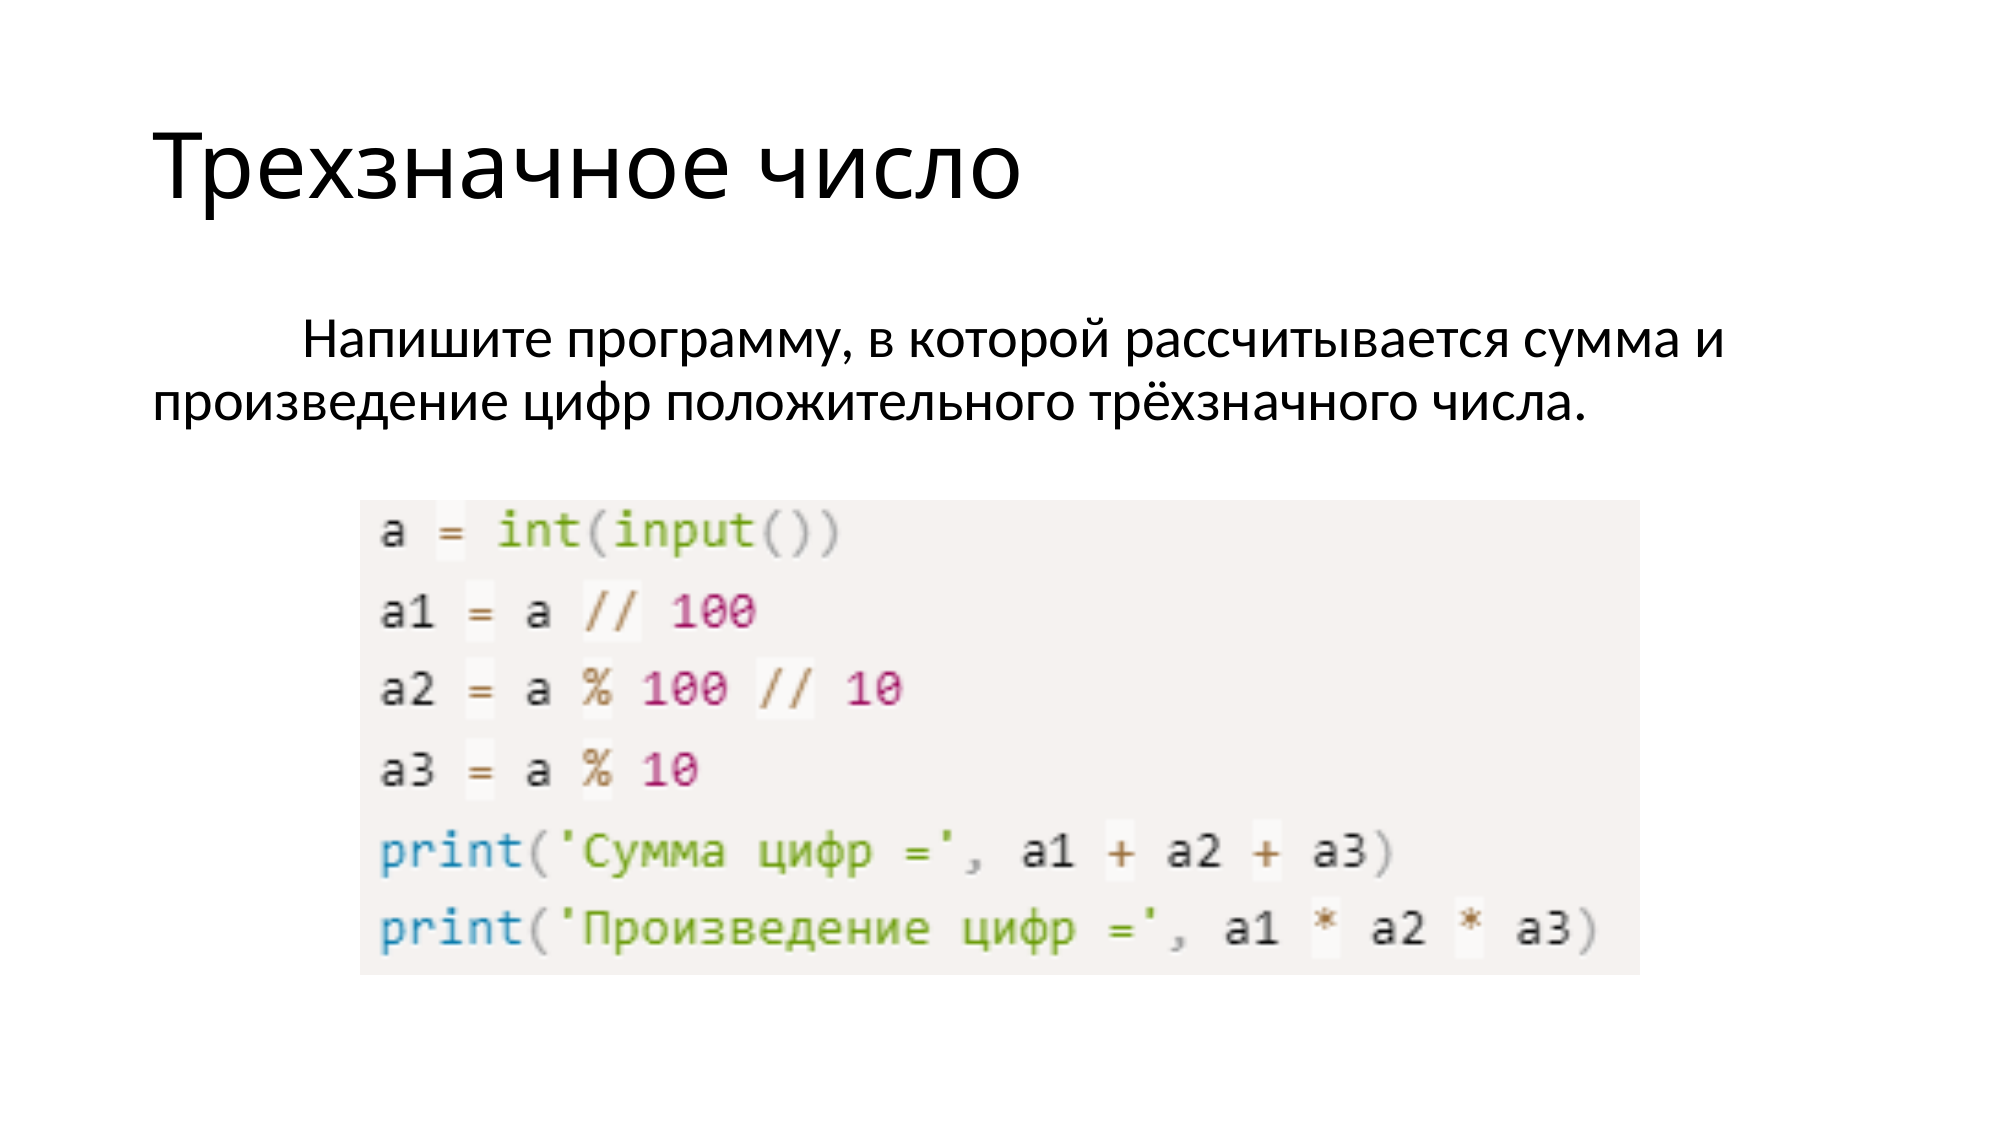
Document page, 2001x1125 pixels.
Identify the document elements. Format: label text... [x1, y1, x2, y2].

list Напишите программу, в которой рассчитывается сумма и произведение цифр положительного трёхзначного числа. [137, 299, 1863, 1014]
picture [360, 500, 1640, 975]
title Трехзначное число [137, 59, 1863, 278]
